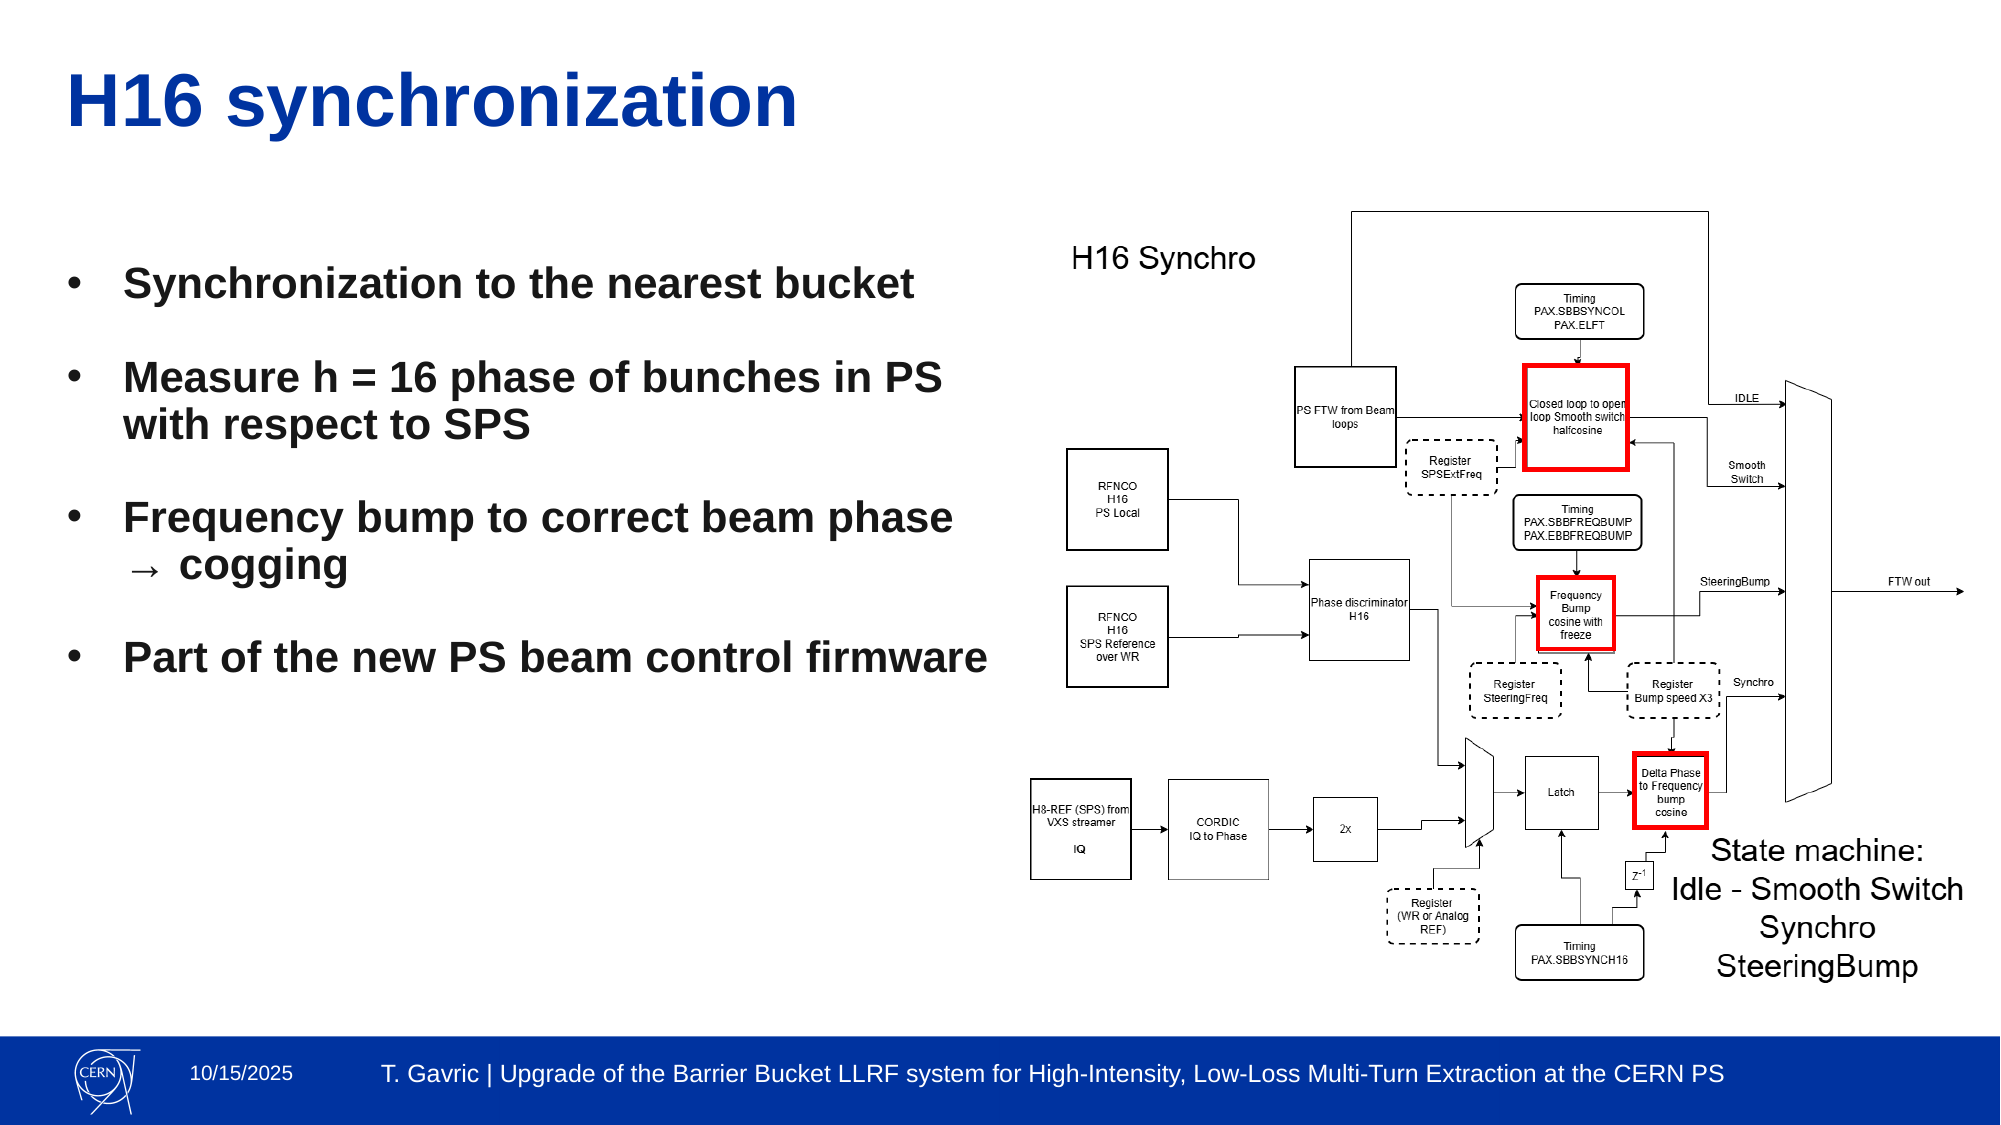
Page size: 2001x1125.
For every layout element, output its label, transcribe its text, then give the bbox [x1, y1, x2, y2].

footer T. Gavric | Upgrade of the Barrier Bucket LLRF system for High-Intensity, Low-Loss Multi-Turn Extraction at the CERN PS [331, 1042, 1777, 1103]
title H16 synchronization [66, 61, 1933, 236]
picture [0, 1036, 2000, 1125]
text_box 10/15/2025 [171, 1041, 294, 1102]
list Synchronization to the nearest bucket Measure h = 16 phase of bunches in PS with respect to SPS Frequency bump to correct beam phase → cogging Part of the new PS beam control firmware [66, 261, 1000, 1018]
picture [1021, 204, 2000, 999]
